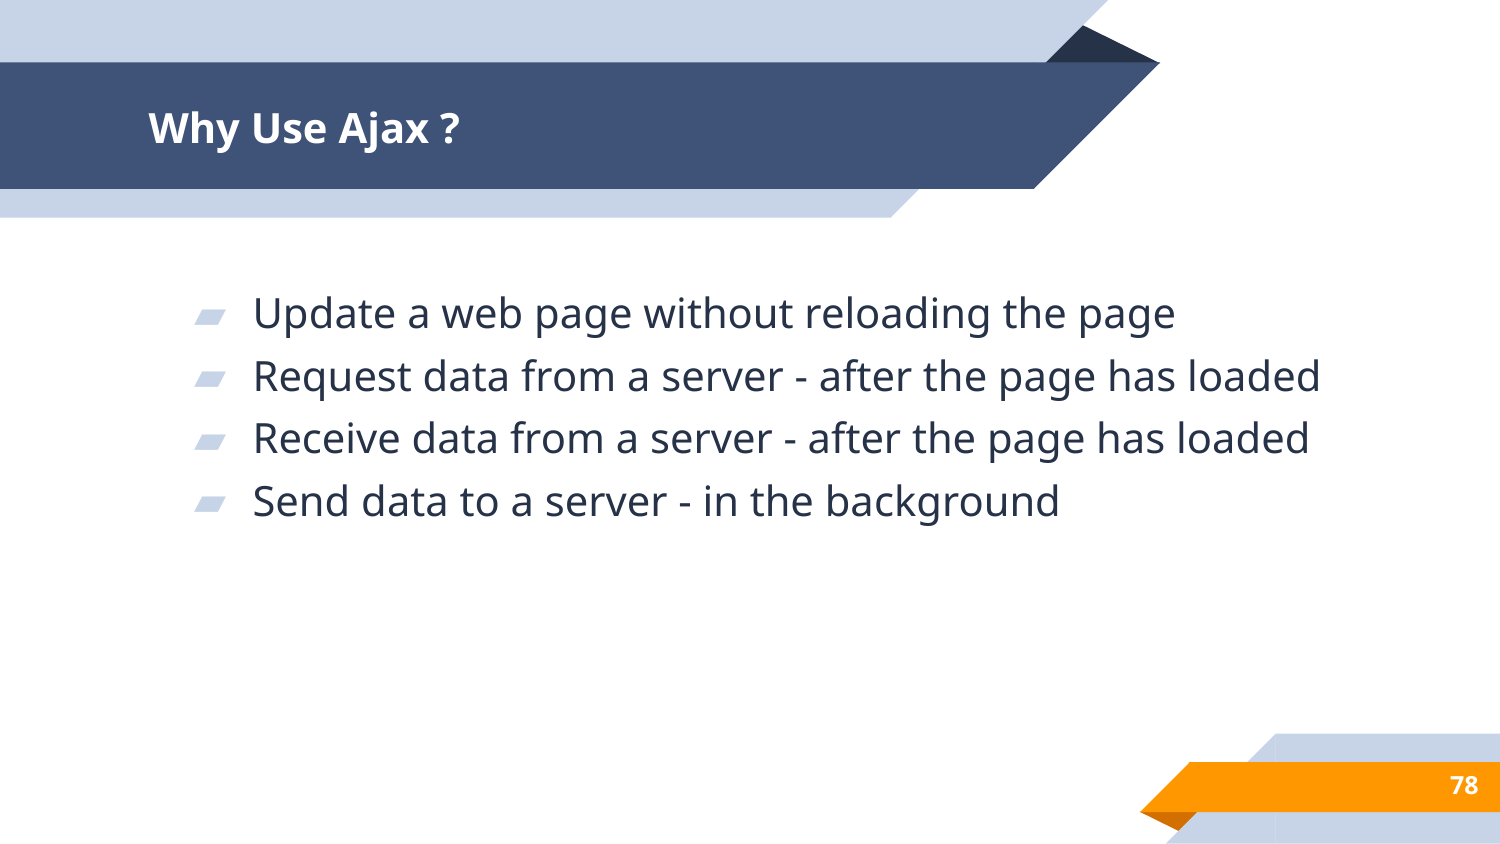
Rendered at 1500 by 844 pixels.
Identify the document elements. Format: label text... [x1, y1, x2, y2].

list Update a web page without reloading the page Request data from a server - after the page has loaded Receive data from a server - after the page has loaded Send data to a server - in the background [162, 271, 1367, 719]
title Why Use Ajax ? [133, 64, 997, 190]
slide_number 78 [1249, 760, 1494, 813]
